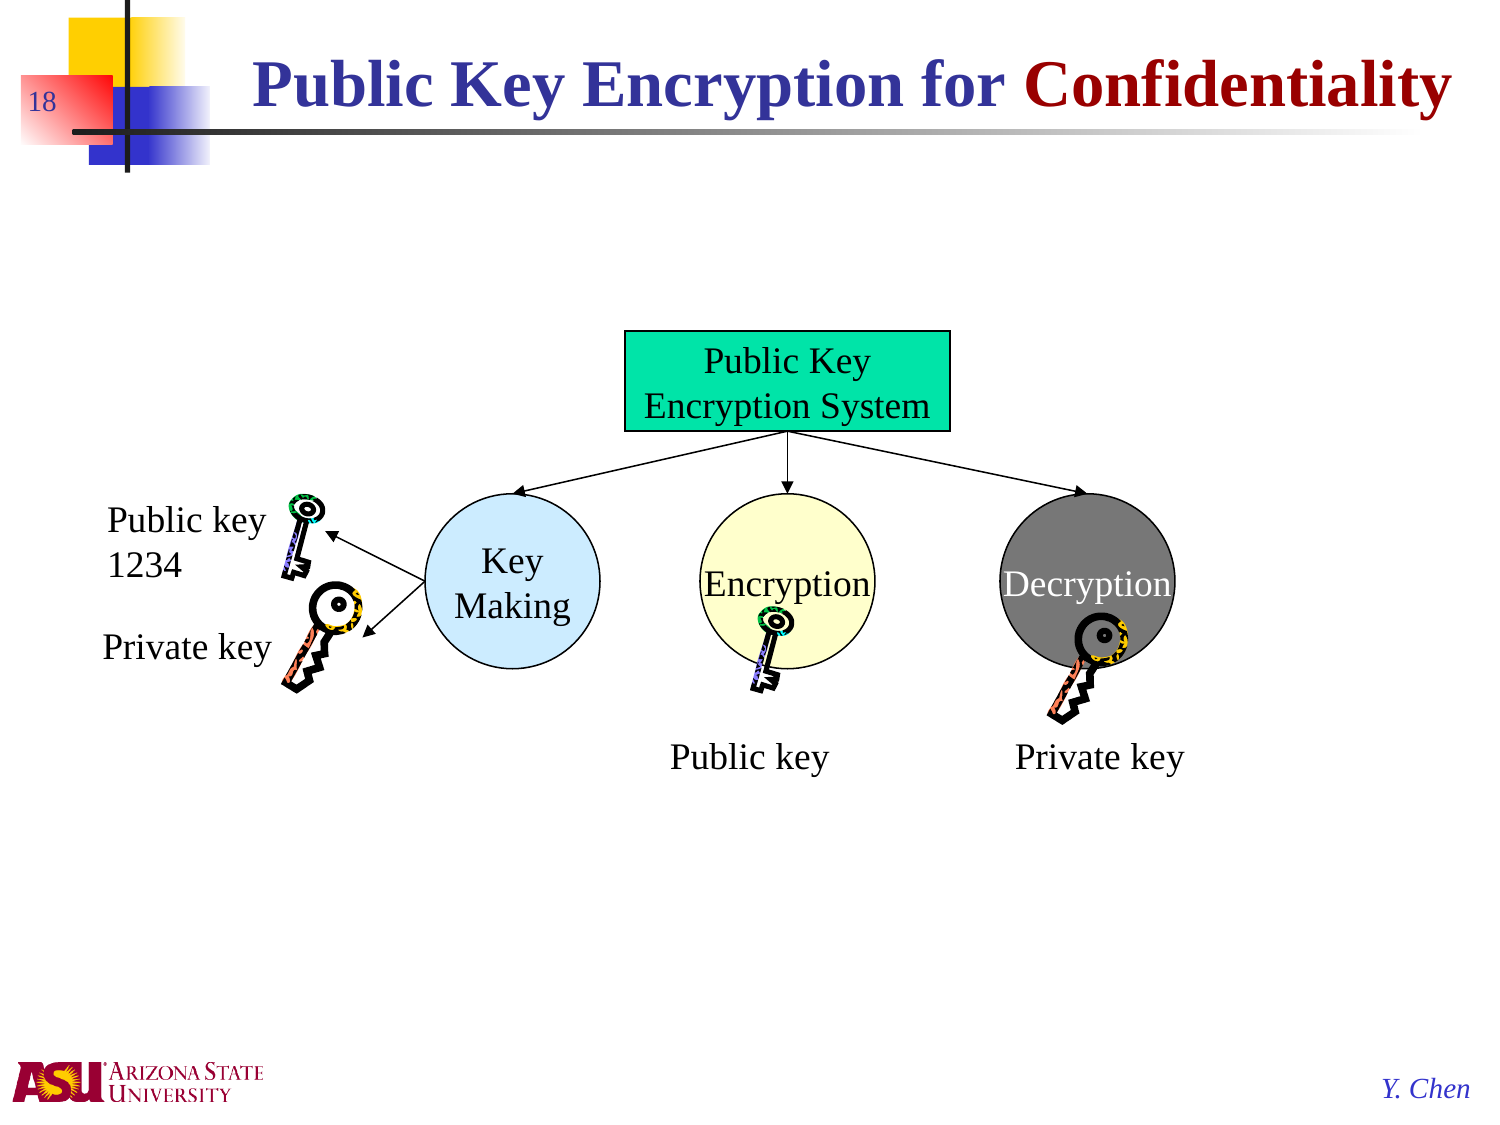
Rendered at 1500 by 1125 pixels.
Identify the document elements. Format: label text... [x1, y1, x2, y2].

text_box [362, 581, 426, 638]
text_box Private key [999, 724, 1200, 785]
slide_number 18 [12, 49, 126, 126]
text_box Private key [87, 614, 275, 675]
title Public Key Encryption for Confidentiality [237, 24, 1488, 128]
text_box Public key 1234 [92, 487, 282, 593]
text_box Key Making [429, 493, 601, 669]
text_box Public key [655, 724, 845, 785]
picture [1046, 612, 1129, 726]
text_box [325, 530, 426, 582]
picture [12, 1062, 263, 1102]
picture [749, 605, 795, 694]
text_box Public Key Encryption System [624, 331, 950, 429]
text_box Decryption [999, 493, 1175, 657]
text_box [787, 430, 1088, 494]
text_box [512, 430, 785, 494]
text_box Encryption [699, 502, 875, 668]
picture [280, 493, 363, 694]
